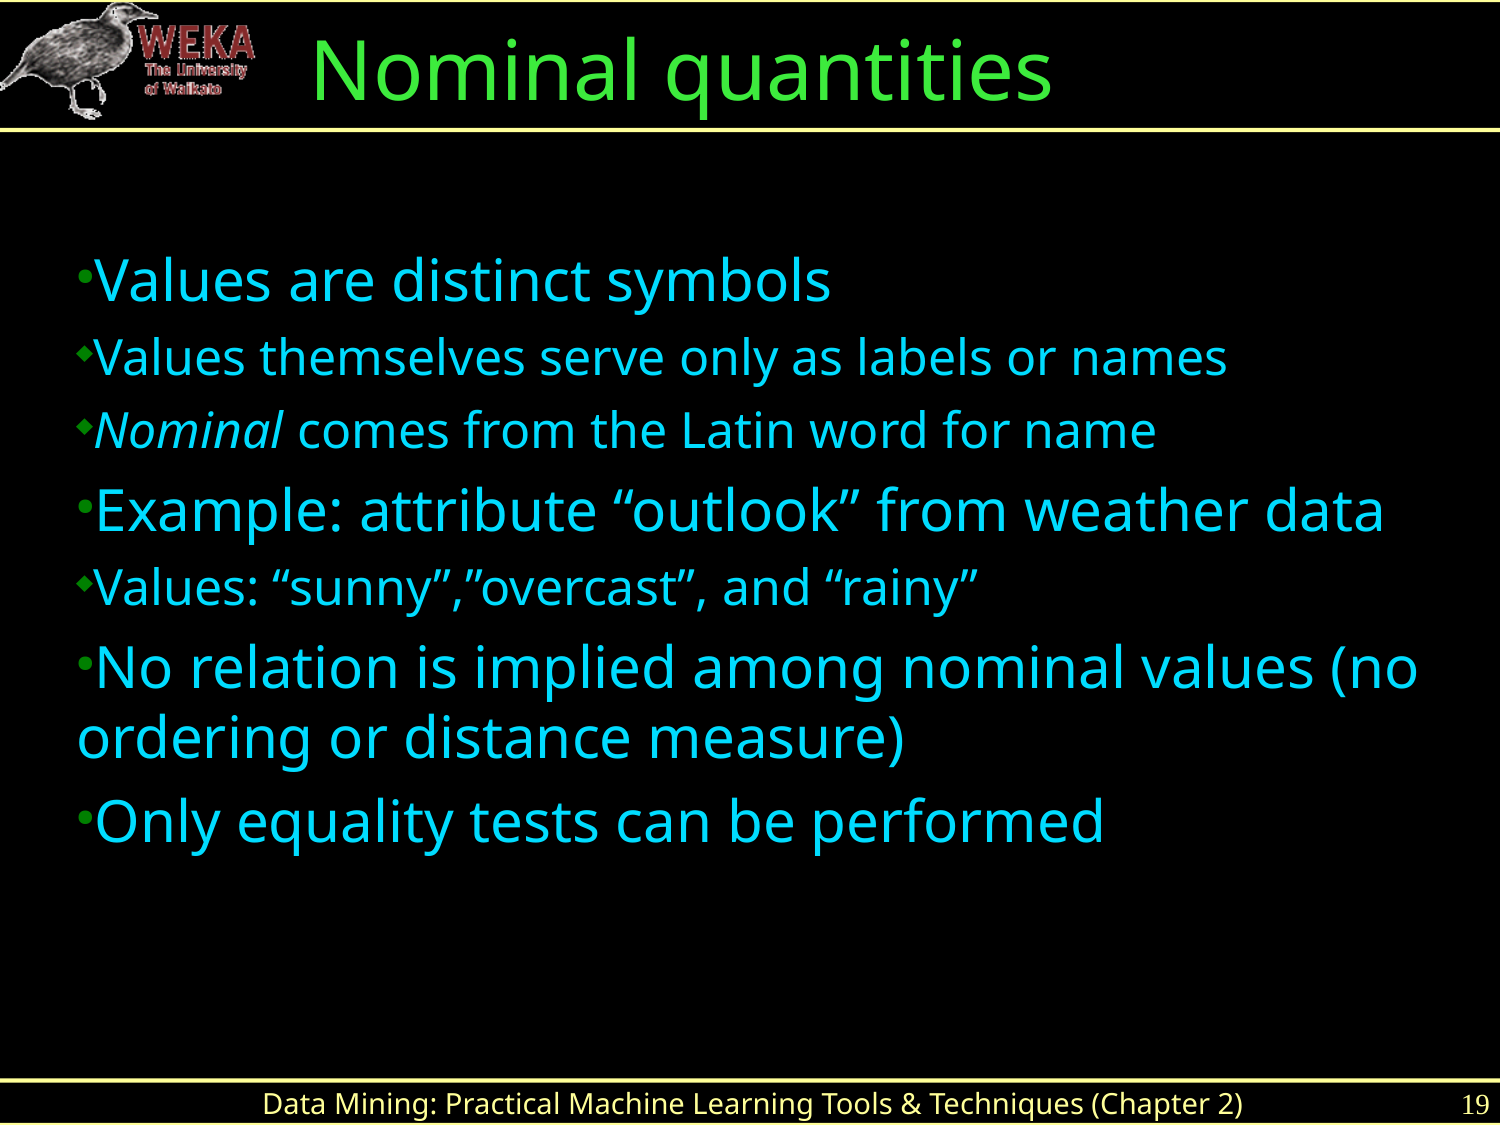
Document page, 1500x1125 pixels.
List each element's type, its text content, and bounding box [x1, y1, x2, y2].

slide_number 19 [1305, 1085, 1491, 1125]
footer Data Mining: Practical Machine Learning Tools & Techniques (Chapter 2) [236, 1085, 1270, 1125]
text_box Values are distinct symbols Values themselves serve only as labels or names Nominal comes from the Latin word for name Example: attribute “outlook” from weather data Values: “sunny”,”overcast”, and “rainy” No relation is implied among nominal values (no ordering or distance measure) Only equality tests can be performed [61, 236, 1447, 862]
title Nominal quantities [295, 0, 1500, 148]
picture [0, 3, 266, 127]
